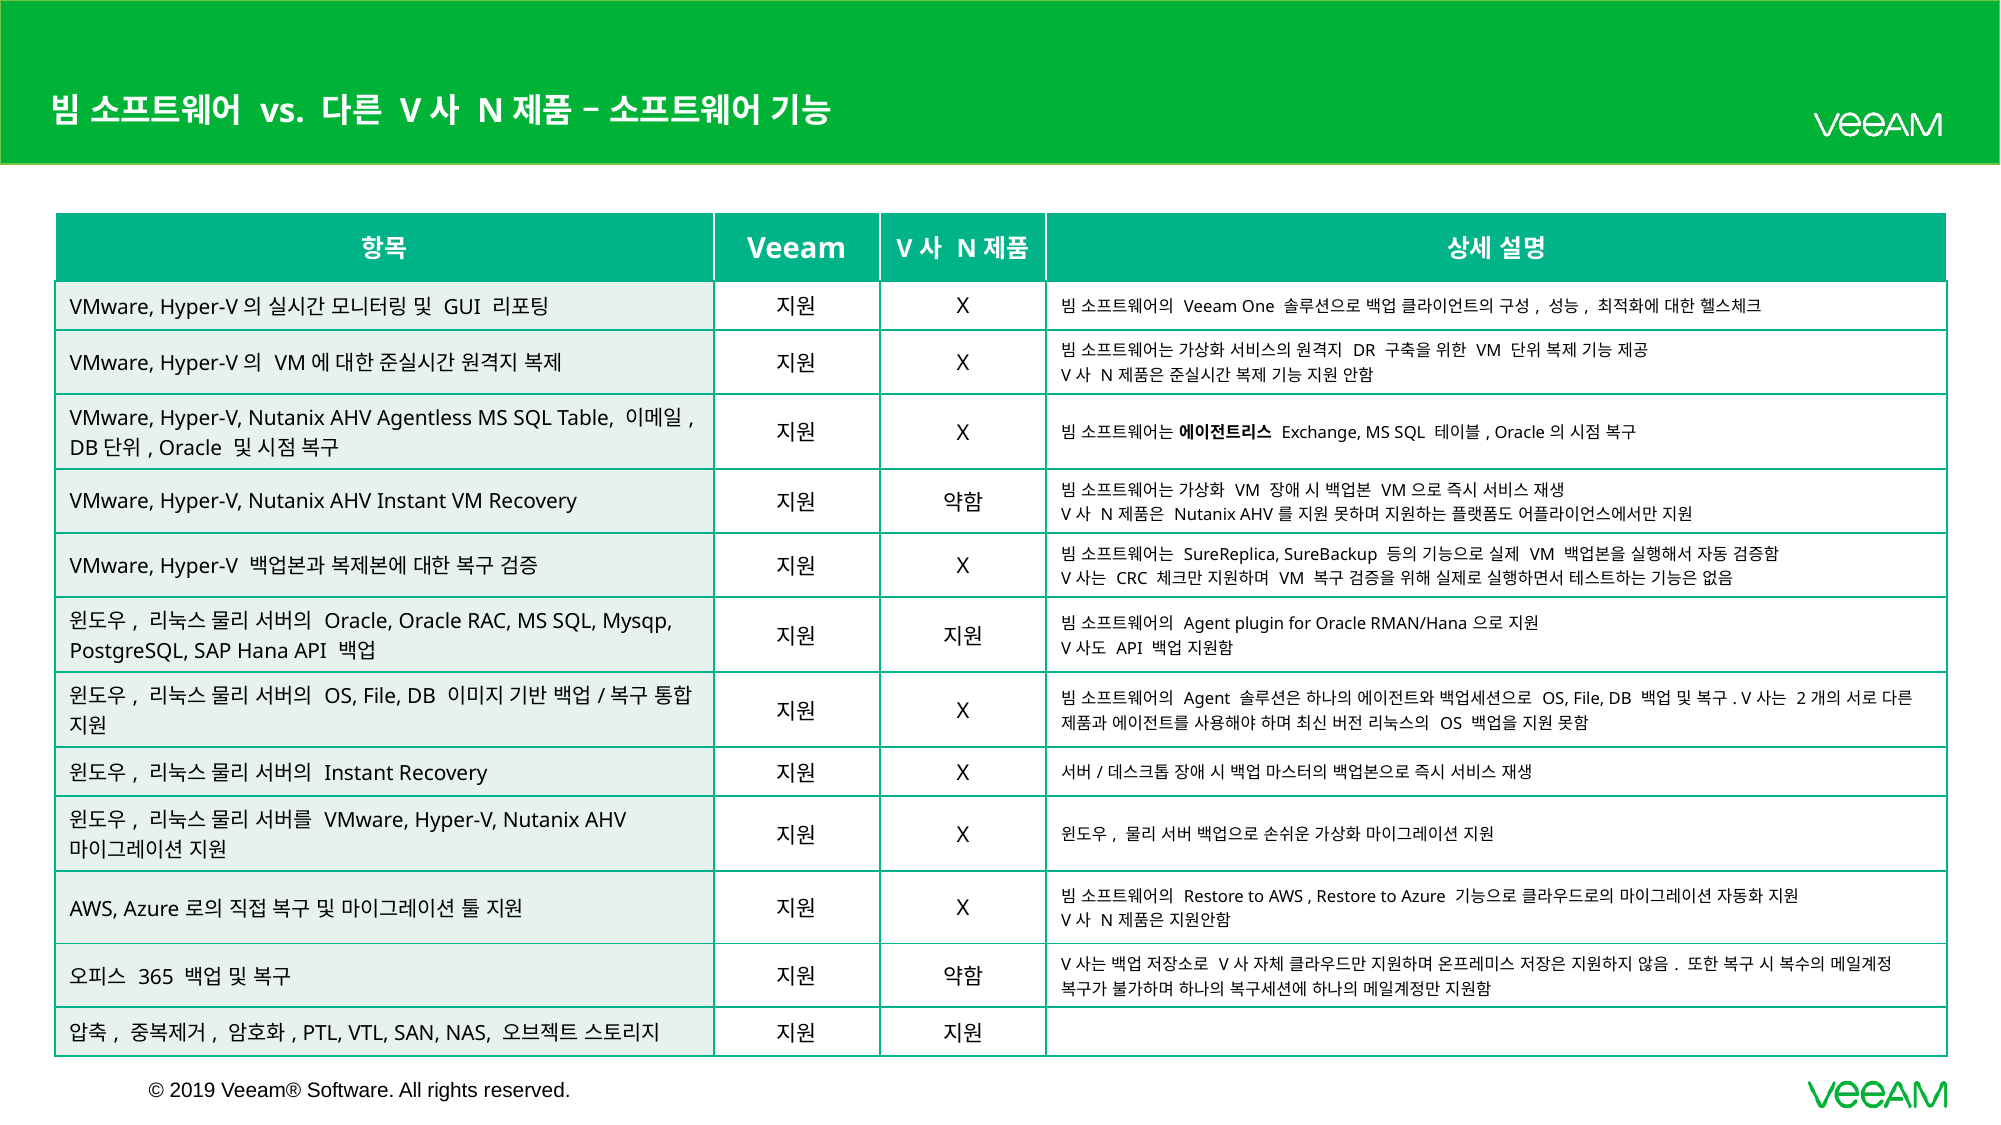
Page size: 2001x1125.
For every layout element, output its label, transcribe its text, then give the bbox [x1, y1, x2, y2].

table_cell [1047, 1008, 1946, 1055]
table_cell 지원 [715, 470, 879, 532]
table_cell 지원 [715, 534, 879, 596]
table_cell 지원 [715, 797, 879, 870]
table_cell 윈도우, 리눅스 물리 서버의 OS, File, DB 이미지 기반 백업/복구 통합 지원 [56, 673, 713, 746]
table_cell 빔 소프트웨어는 SureReplica, SureBackup 등의 기능으로 실제 VM 백업본을 실행해서 자동 검증함 V사는 CRC 체크만 지원하며 VM 복구 검증을 위해 실제로 실행하면서 테스트하는 기능은 없음 [1047, 534, 1946, 596]
table_cell X [881, 872, 1045, 943]
table_header 상세 설명 [1047, 213, 1946, 280]
table_cell 빔 소프트웨어의 Agent 솔루션은 하나의 에이전트와 백업세션으로 OS, File, DB 백업 및 복구. V사는 2개의 서로 다른 제품과 에이전트를 사용해야 하며 최신 버전 리눅스의 OS 백업을 지원 못함 [1047, 673, 1946, 746]
table_cell 지원 [715, 282, 879, 329]
table_cell 압축, 중복제거, 암호화, PTL, VTL, SAN, NAS, 오브젝트 스토리지 [56, 1008, 713, 1055]
table_cell V사는 백업 저장소로 V사 자체 클라우드만 지원하며 온프레미스 저장은 지원하지 않음. 또한 복구 시 복수의 메일계정 복구가 불가하며 하나의 복구세션에 하나의 메일계정만 지원함 [1047, 944, 1946, 1006]
table_cell 윈도우, 리눅스 물리 서버의 Instant Recovery [56, 748, 713, 795]
picture [1803, 1074, 1952, 1116]
table_cell 지원 [715, 748, 879, 795]
table_cell VMware, Hyper-V, Nutanix AHV Agentless MS SQL Table, 이메일, DB단위, Oracle 및 시점 복구 [56, 395, 713, 468]
table_cell X [881, 673, 1045, 746]
table_cell X [881, 331, 1045, 393]
table_cell 빔 소프트웨어의 Restore to AWS , Restore to Azure 기능으로 클라우드로의 마이그레이션 자동화 지원 V사 N제품은 지원안함 [1047, 872, 1946, 943]
table_cell 지원 [715, 395, 879, 468]
table_cell 빔 소프트웨어는 가상화 VM 장애 시 백업본 VM으로 즉시 서비스 재생 V사 N제품은 Nutanix AHV를 지원 못하며 지원하는 플랫폼도 어플라이언스에서만 지원 [1047, 470, 1946, 532]
table_cell X [881, 395, 1045, 468]
table_cell 지원 [715, 944, 879, 1006]
table_cell 약함 [881, 944, 1045, 1006]
table_cell 지원 [881, 598, 1045, 671]
table_cell 약함 [881, 470, 1045, 532]
table_cell 지원 [715, 872, 879, 943]
table_cell 빔 소프트웨어의 Agent plugin for Oracle RMAN/Hana으로 지원 V사도 API 백업 지원함 [1047, 598, 1946, 671]
table_cell 지원 [715, 598, 879, 671]
table_cell X [881, 282, 1045, 329]
table_cell 윈도우, 리눅스 물리 서버의 Oracle, Oracle RAC, MS SQL, Mysqp, PostgreSQL, SAP Hana API 백업 [56, 598, 713, 671]
table_header V사 N제품 [881, 213, 1045, 280]
table_cell 오피스 365 백업 및 복구 [56, 944, 713, 1006]
table_cell 지원 [715, 673, 879, 746]
table_cell VMware, Hyper-V의 VM에 대한 준실시간 원격지 복제 [56, 331, 713, 393]
table_cell 빔 소프트웨어의 Veeam One 솔루션으로 백업 클라이언트의 구성, 성능, 최적화에 대한 헬스체크 [1047, 282, 1946, 329]
table_cell 빔 소프트웨어는 에이전트리스 Exchange, MS SQL 테이블, Oracle의 시점 복구 [1047, 395, 1946, 468]
picture [1803, 100, 1952, 148]
table_cell 지원 [715, 331, 879, 393]
table_cell AWS, Azure로의 직접 복구 및 마이그레이션 툴 지원 [56, 872, 713, 943]
table_cell X [881, 797, 1045, 870]
table_cell 윈도우, 물리 서버 백업으로 손쉬운 가상화 마이그레이션 지원 [1047, 797, 1946, 870]
table_cell VMware, Hyper-V 백업본과 복제본에 대한 복구 검증 [56, 534, 713, 596]
table_cell 윈도우, 리눅스 물리 서버를 VMware, Hyper-V, Nutanix AHV 마이그레이션 지원 [56, 797, 713, 870]
table_cell X [881, 534, 1045, 596]
table_cell VMware, Hyper-V, Nutanix AHV Instant VM Recovery [56, 470, 713, 532]
table_cell VMware, Hyper-V의 실시간 모니터링 및 GUI 리포팅 [56, 282, 713, 329]
table_cell 빔 소프트웨어는 가상화 서비스의 원격지 DR 구축을 위한 VM 단위 복제 기능 제공 V사 N제품은 준실시간 복제 기능 지원 안함 [1047, 331, 1946, 393]
table_cell 지원 [715, 1008, 879, 1055]
title 빔 소프트웨어 vs. 다른 V사 N제품 – 소프트웨어 기능 [35, 88, 1217, 136]
table_cell 지원 [881, 1008, 1045, 1055]
table_cell X [881, 748, 1045, 795]
table_cell 서버/데스크톱 장애 시 백업 마스터의 백업본으로 즉시 서비스 재생 [1047, 748, 1946, 795]
table_header Veeam [715, 213, 879, 280]
table_header 항목 [56, 213, 713, 280]
